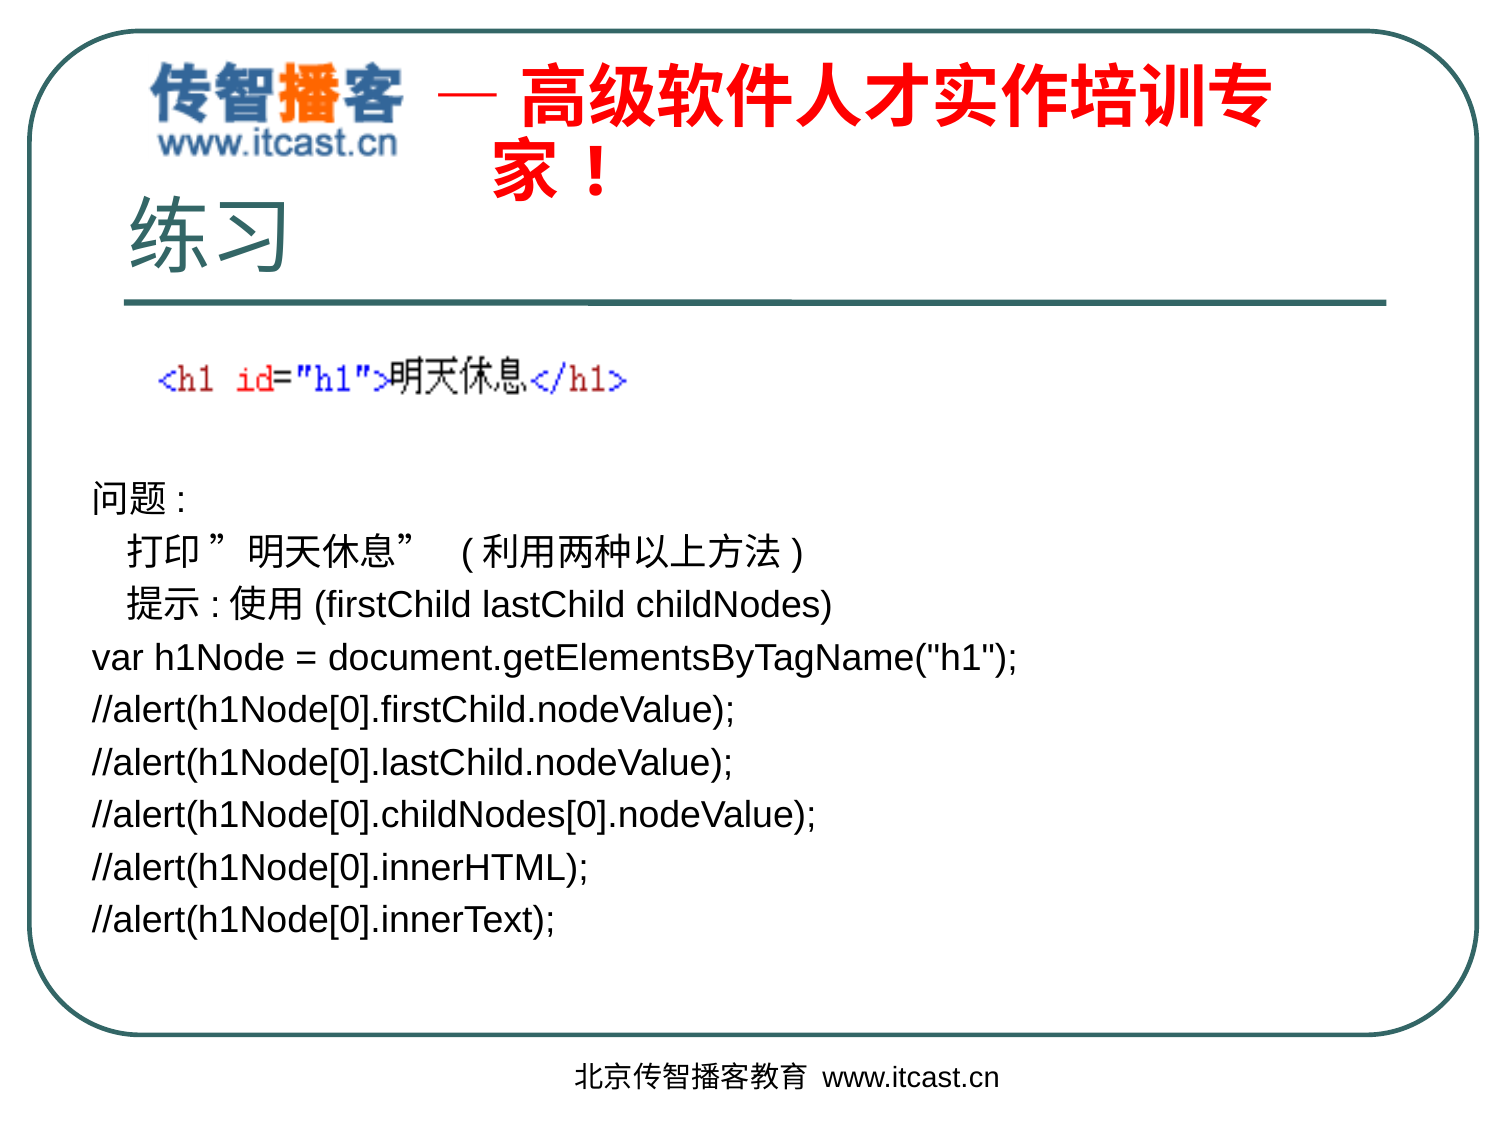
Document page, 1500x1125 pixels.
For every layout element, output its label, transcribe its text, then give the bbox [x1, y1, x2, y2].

title 练习 [111, 54, 1375, 292]
footer 北京传智播客教育 www.itcast.cn [549, 1050, 1026, 1125]
list 问题: 打印 ”明天休息” (利用两种以上方法) 提示:使用(firstChild lastChild childNodes) var h1Node = document.getElementsByTagName("h1"); //alert(h1Node[0].firstChild.nodeValue); //alert(h1Node[0].lastChild.nodeValue); //alert(h1Node[0].childNodes[0].nodeValue); //alert(h1Node[0].innerHTML); //alert(h1Node[0].innerText); [76, 467, 1424, 634]
picture [135, 337, 703, 421]
